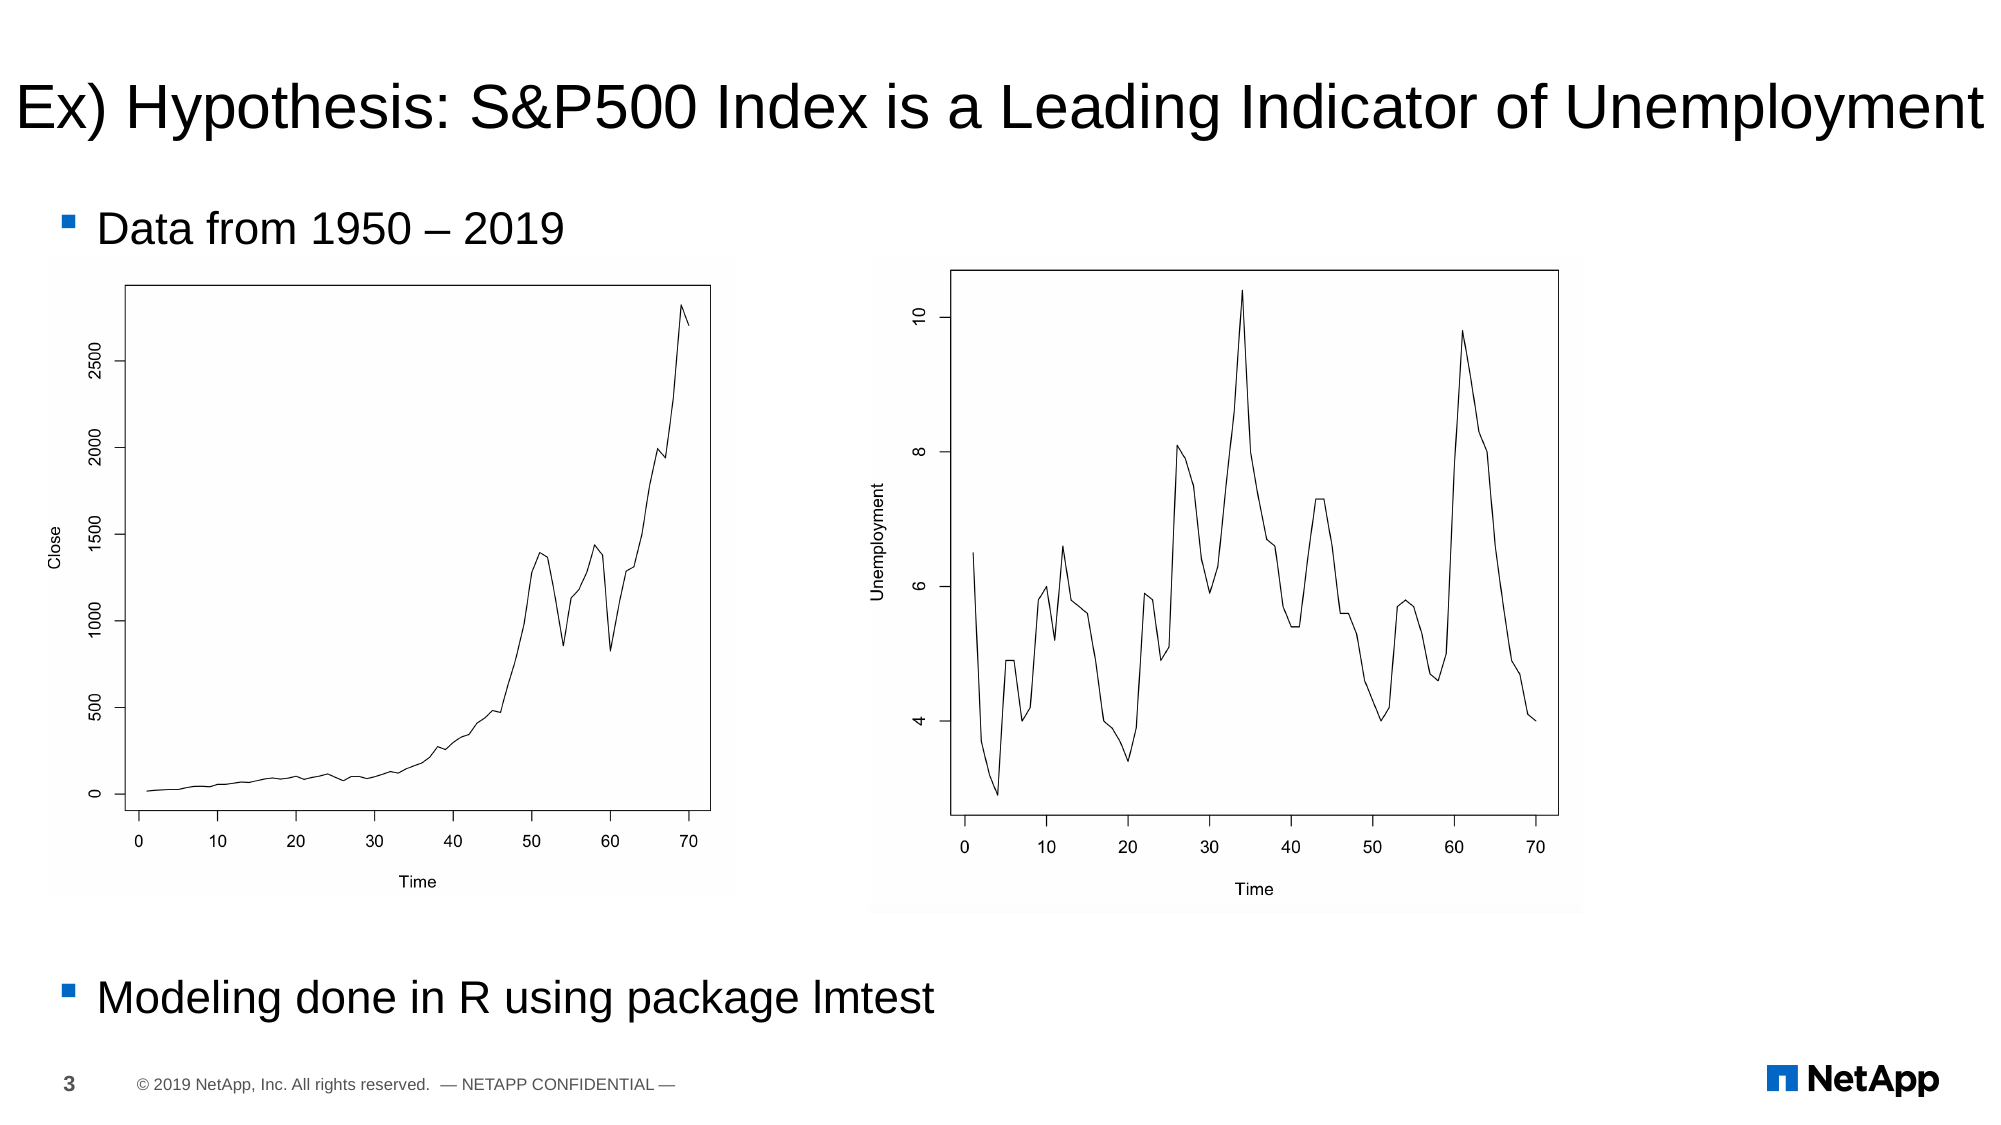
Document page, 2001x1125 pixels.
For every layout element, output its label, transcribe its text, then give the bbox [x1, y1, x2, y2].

title Ex) Hypothesis: S&P500 Index is a Leading Indicator of Unemployment [0, 0, 2000, 149]
picture [48, 253, 735, 896]
picture [868, 253, 1583, 913]
footer © 2019 NetApp, Inc. All rights reserved. — NETAPP CONFIDENTIAL — [121, 1061, 1195, 1102]
picture [1767, 1065, 1939, 1097]
list Data from 1950 – 2019 Modeling done in R using package lmtest [43, 195, 1957, 930]
slide_number 3 [48, 1060, 122, 1103]
